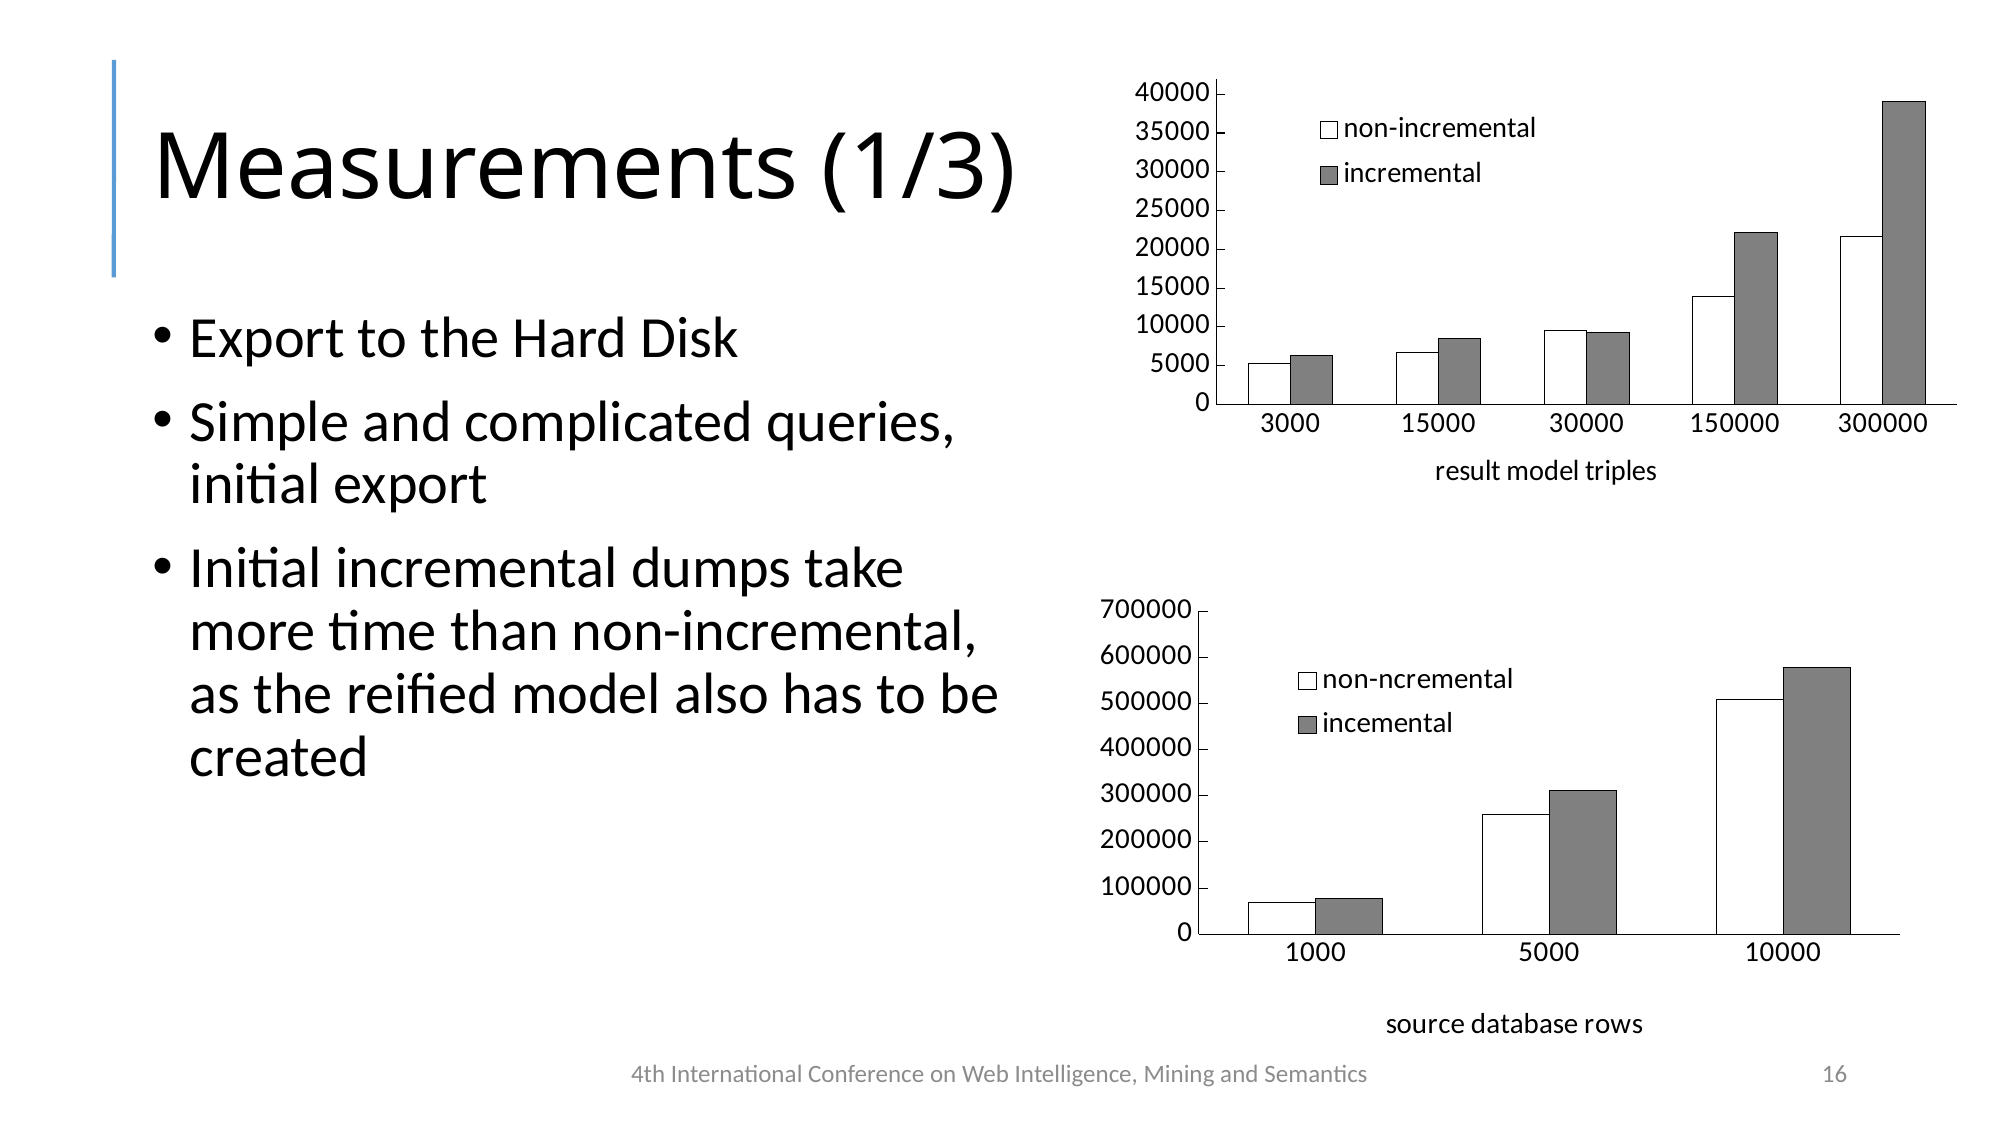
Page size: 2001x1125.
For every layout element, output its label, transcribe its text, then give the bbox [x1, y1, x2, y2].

list Export to the Hard Disk Simple and complicated queries, initial export Initial incremental dumps take more time than non-incremental, as the reified model also has to be created [137, 299, 1050, 1014]
slide_number 16 [1413, 1067, 1863, 1103]
title Measurements (1/3) [137, 59, 1863, 278]
footer 4th International Conference on Web Intelligence, Mining and Semantics [587, 1042, 1413, 1103]
chart [1134, 63, 1962, 536]
chart [1099, 596, 1927, 1067]
